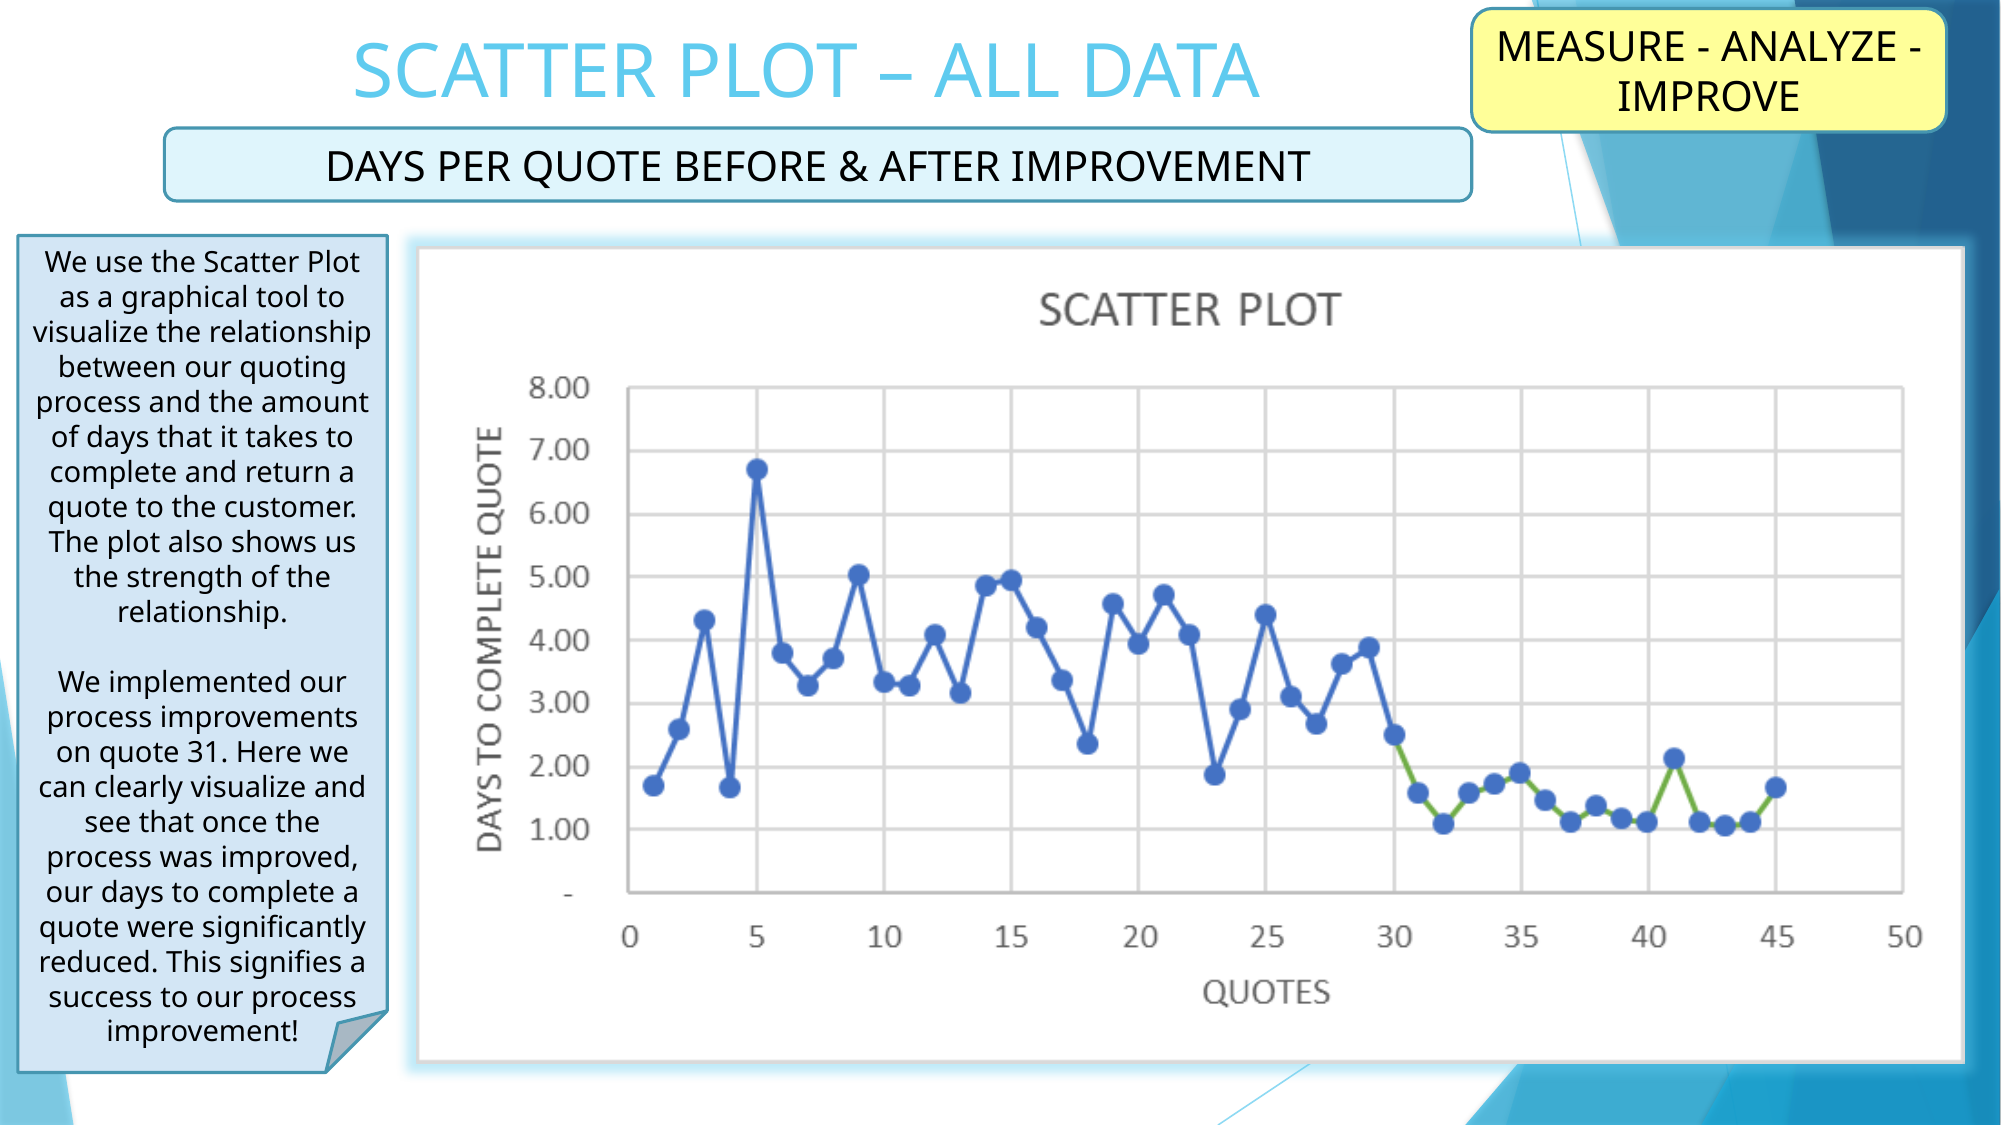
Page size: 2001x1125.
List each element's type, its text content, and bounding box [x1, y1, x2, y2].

picture [415, 246, 1965, 1064]
text_box MEASURE - ANALYZE - IMPROVE [1470, 6, 1949, 134]
text_box DAYS PER QUOTE BEFORE & AFTER IMPROVEMENT [162, 126, 1474, 203]
text_box We use the Scatter Plot as a graphical tool to visualize the relationship between our quoting process and the amount of days that it takes to complete and return a quote to the customer. The plot also shows us the strength of the relationship. We implemented our process improvements on quote 31. Here we can clearly visualize and see that once the process was improved, our days to complete a quote were significantly reduced. This signifies a success to our process improvement! [16, 233, 389, 1075]
title SCATTER PLOT – ALL DATA [337, 14, 1299, 126]
